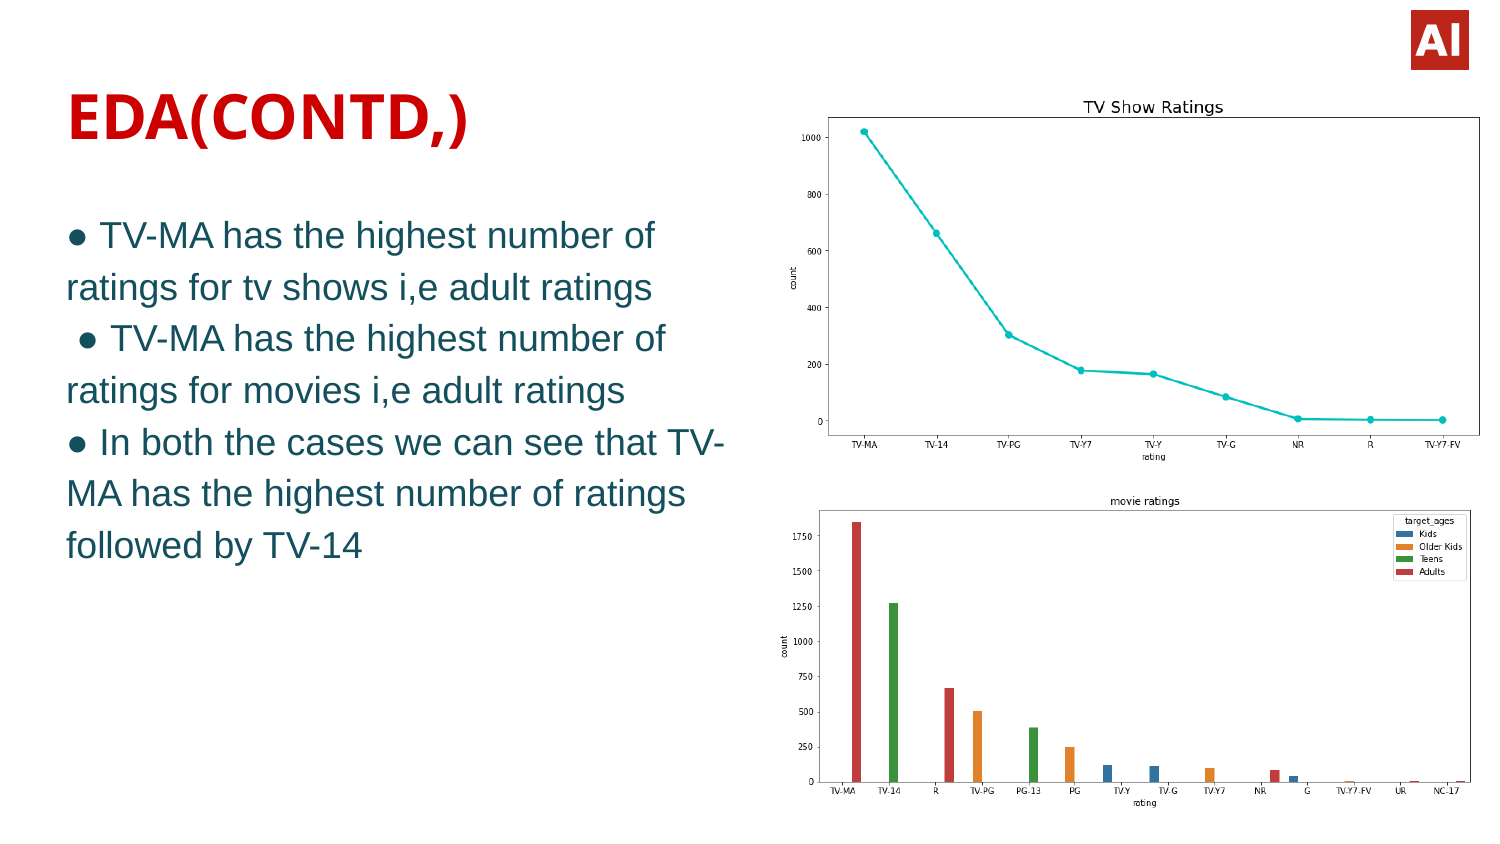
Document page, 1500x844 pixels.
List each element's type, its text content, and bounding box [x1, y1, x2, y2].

picture [774, 490, 1476, 814]
title EDA(CONTD,) [51, 72, 673, 167]
picture [783, 94, 1485, 466]
picture [1411, 10, 1469, 70]
list ● TV-MA has the highest number of ratings for tv shows i,e adult ratings ● TV-MA has the highest number of ratings for movies i,e adult ratings ● In both the cases we can see that TV-MA has the highest number of ratings followed by TV-14 [51, 189, 750, 811]
